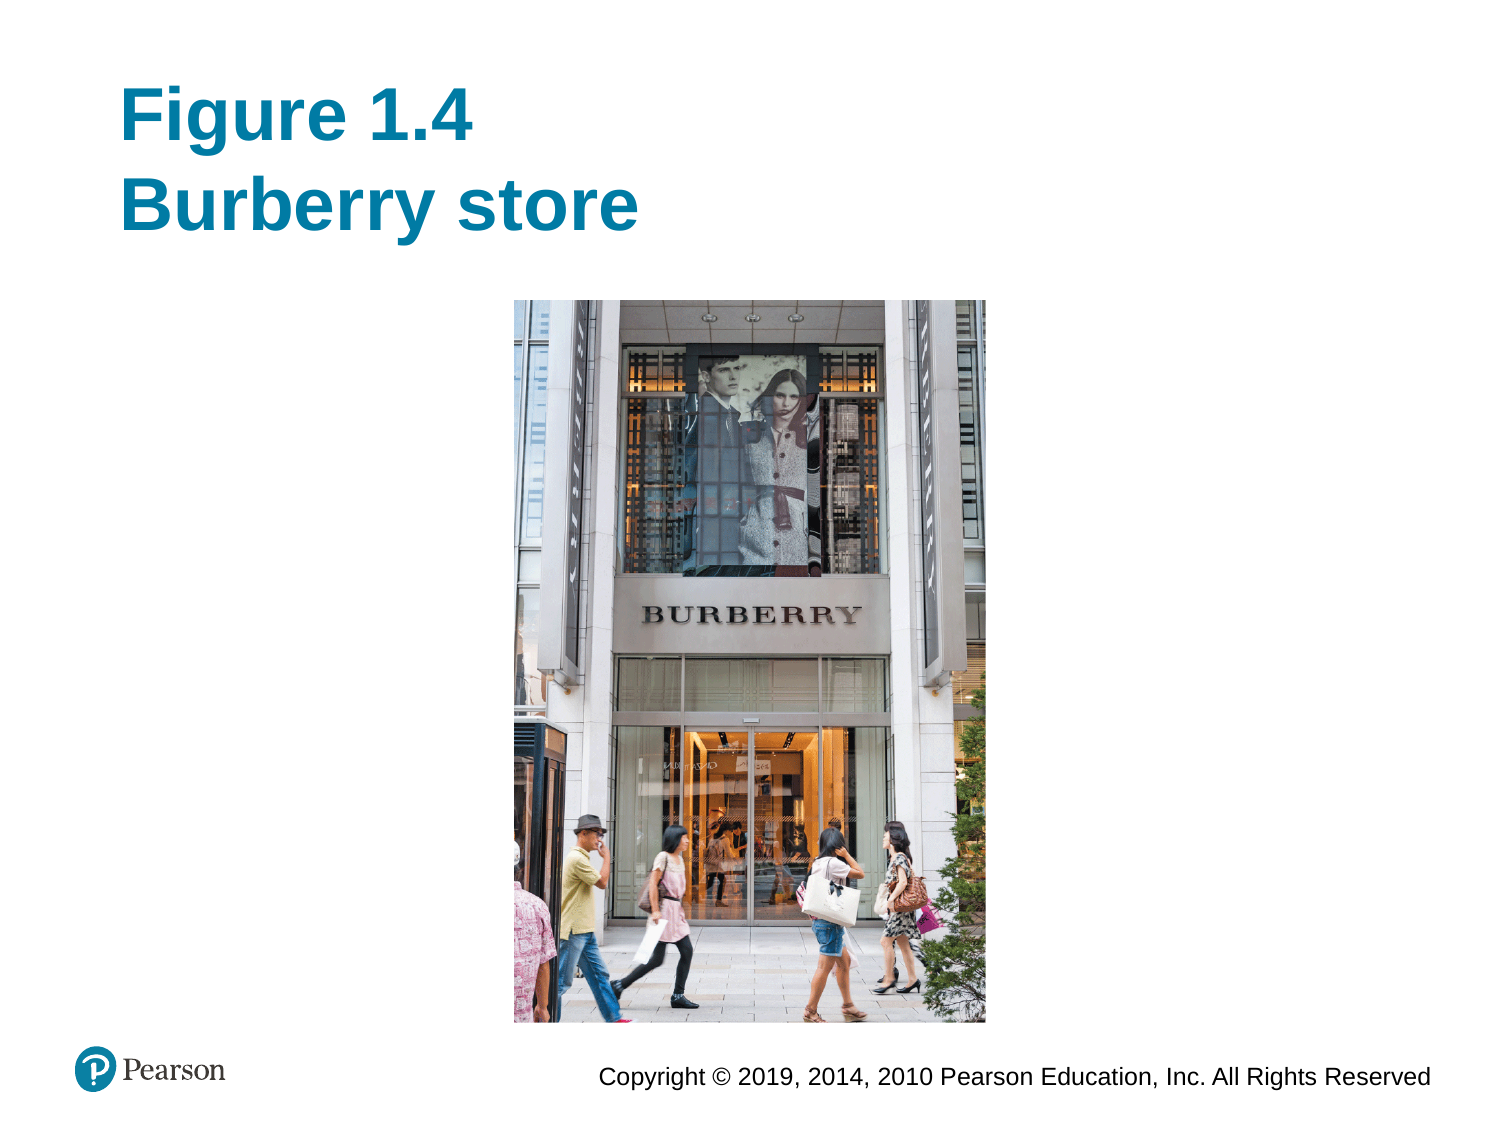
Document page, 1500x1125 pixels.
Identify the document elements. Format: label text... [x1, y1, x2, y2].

text_box Figure 1.4 Burberry store [104, 57, 1500, 253]
picture [513, 300, 987, 1023]
